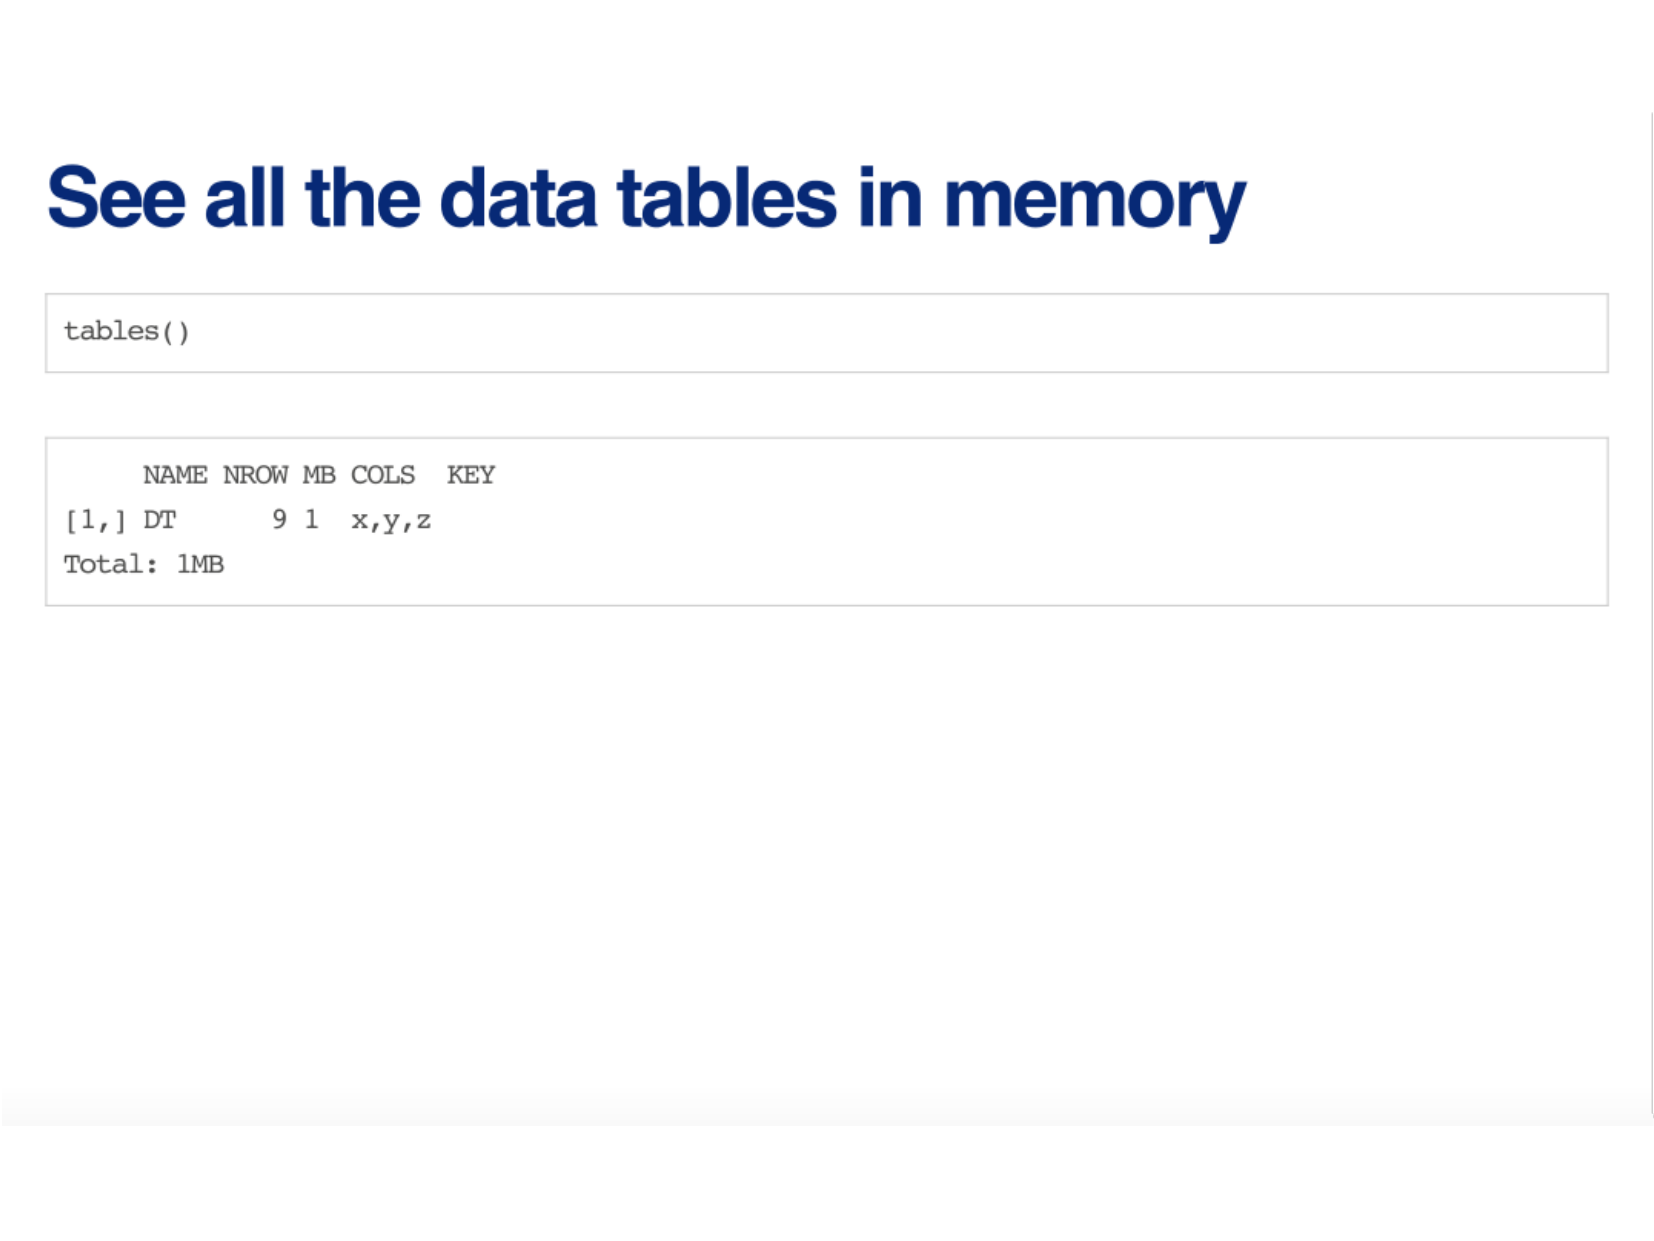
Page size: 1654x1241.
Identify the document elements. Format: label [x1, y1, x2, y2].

picture [2, 112, 1654, 1126]
